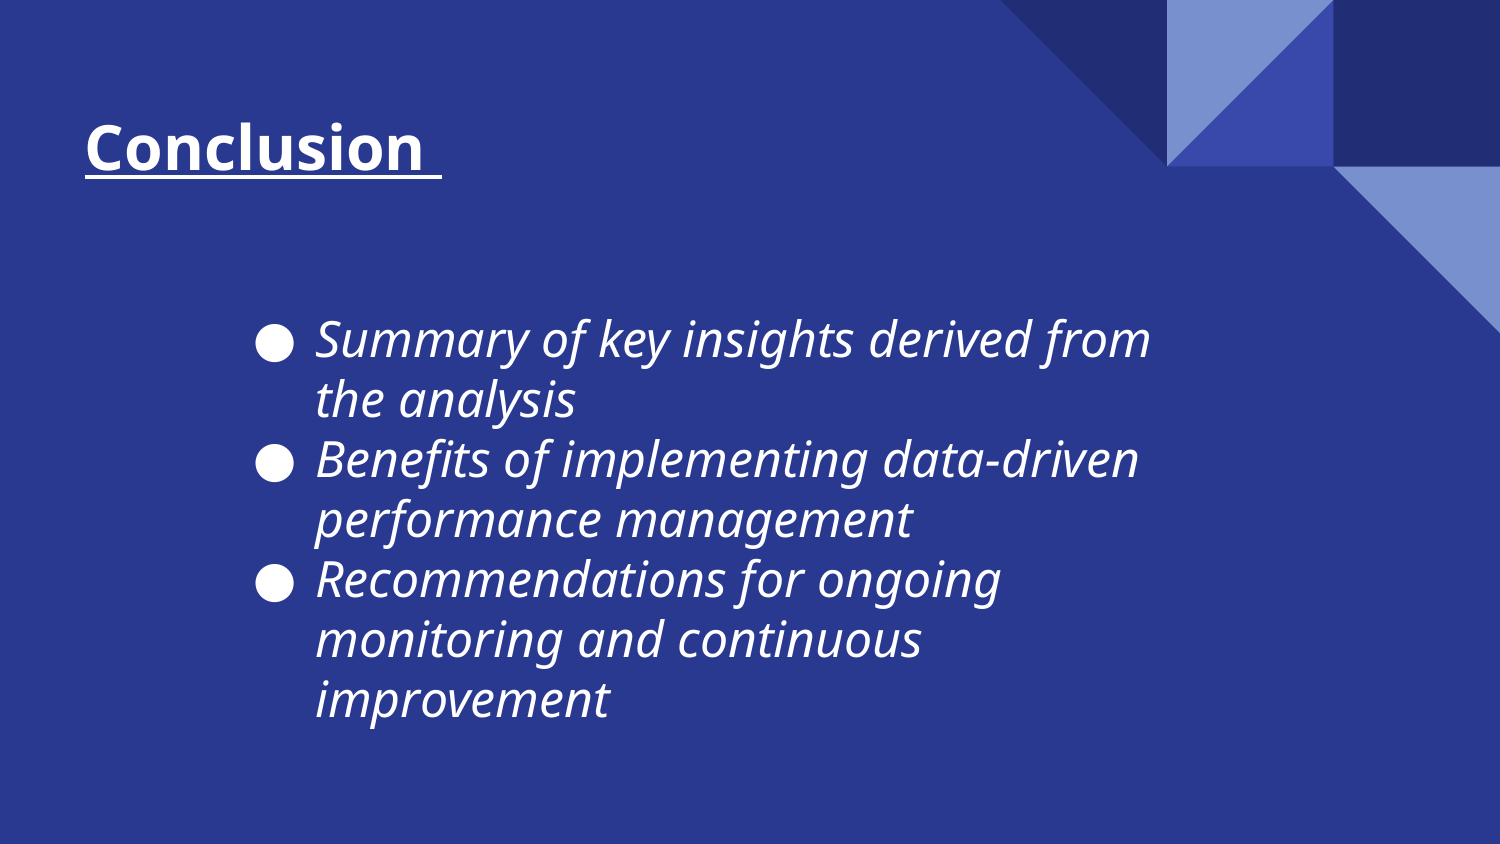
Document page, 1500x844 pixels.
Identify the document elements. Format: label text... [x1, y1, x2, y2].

text_box Conclusion [69, 92, 1500, 198]
text_box Summary of key insights derived from the analysis Benefits of implementing data-driven performance management Recommendations for ongoing monitoring and continuous improvement [225, 292, 1194, 742]
